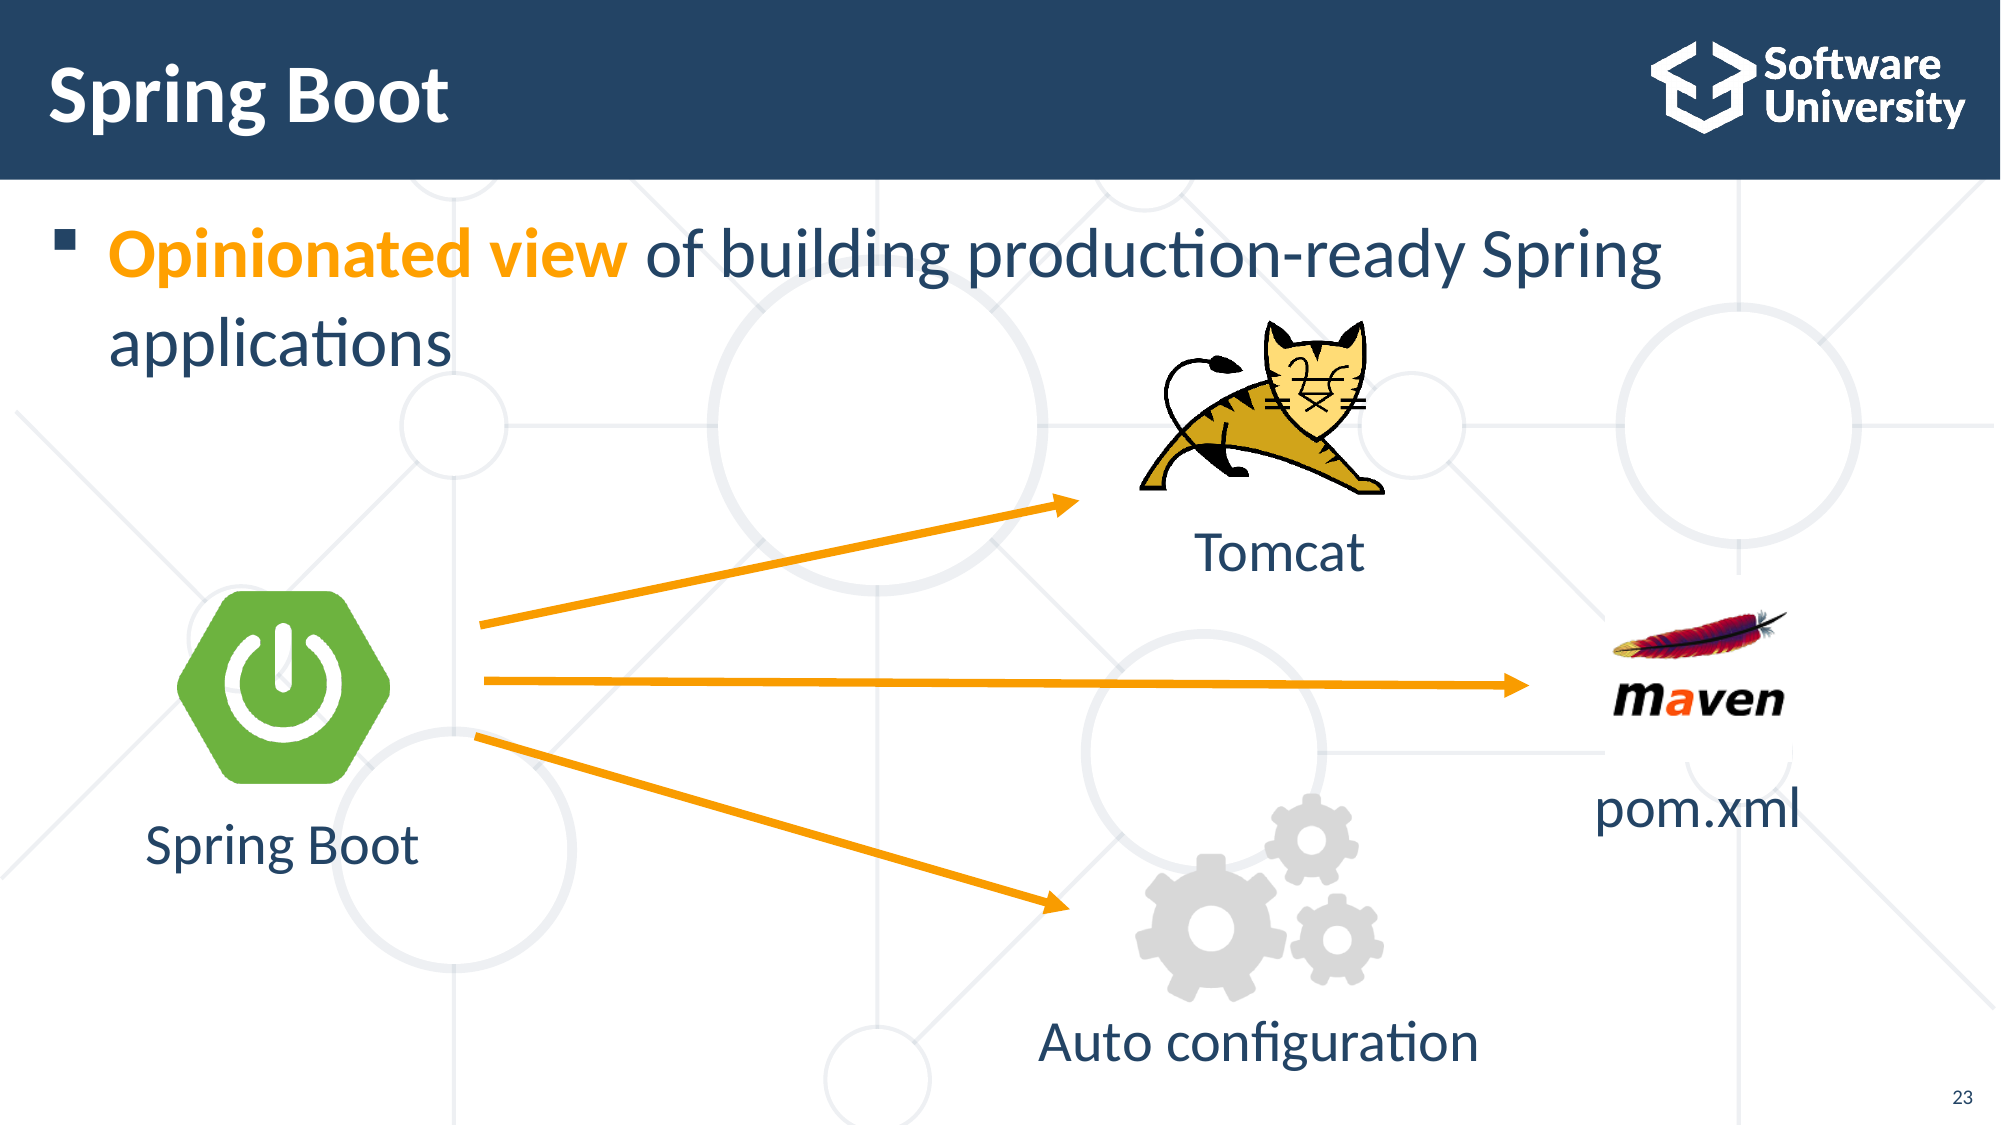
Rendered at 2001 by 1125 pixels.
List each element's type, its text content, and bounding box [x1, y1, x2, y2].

picture [1651, 41, 1966, 134]
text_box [474, 735, 1071, 910]
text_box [479, 500, 1080, 626]
text_box Auto configuration [1023, 995, 1495, 1081]
picture [1605, 575, 1792, 762]
title Spring Boot [31, 16, 1625, 162]
picture [1130, 312, 1414, 501]
text_box pom.xml [1580, 761, 1818, 847]
picture [1135, 773, 1384, 1022]
picture [171, 574, 396, 799]
slide_number 23 [1927, 1067, 1989, 1117]
text_box Tomcat [1179, 510, 1381, 590]
list Opinionated view of building production-ready Spring applications [31, 196, 1970, 1104]
text_box Spring Boot [131, 798, 436, 884]
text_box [483, 680, 1530, 686]
